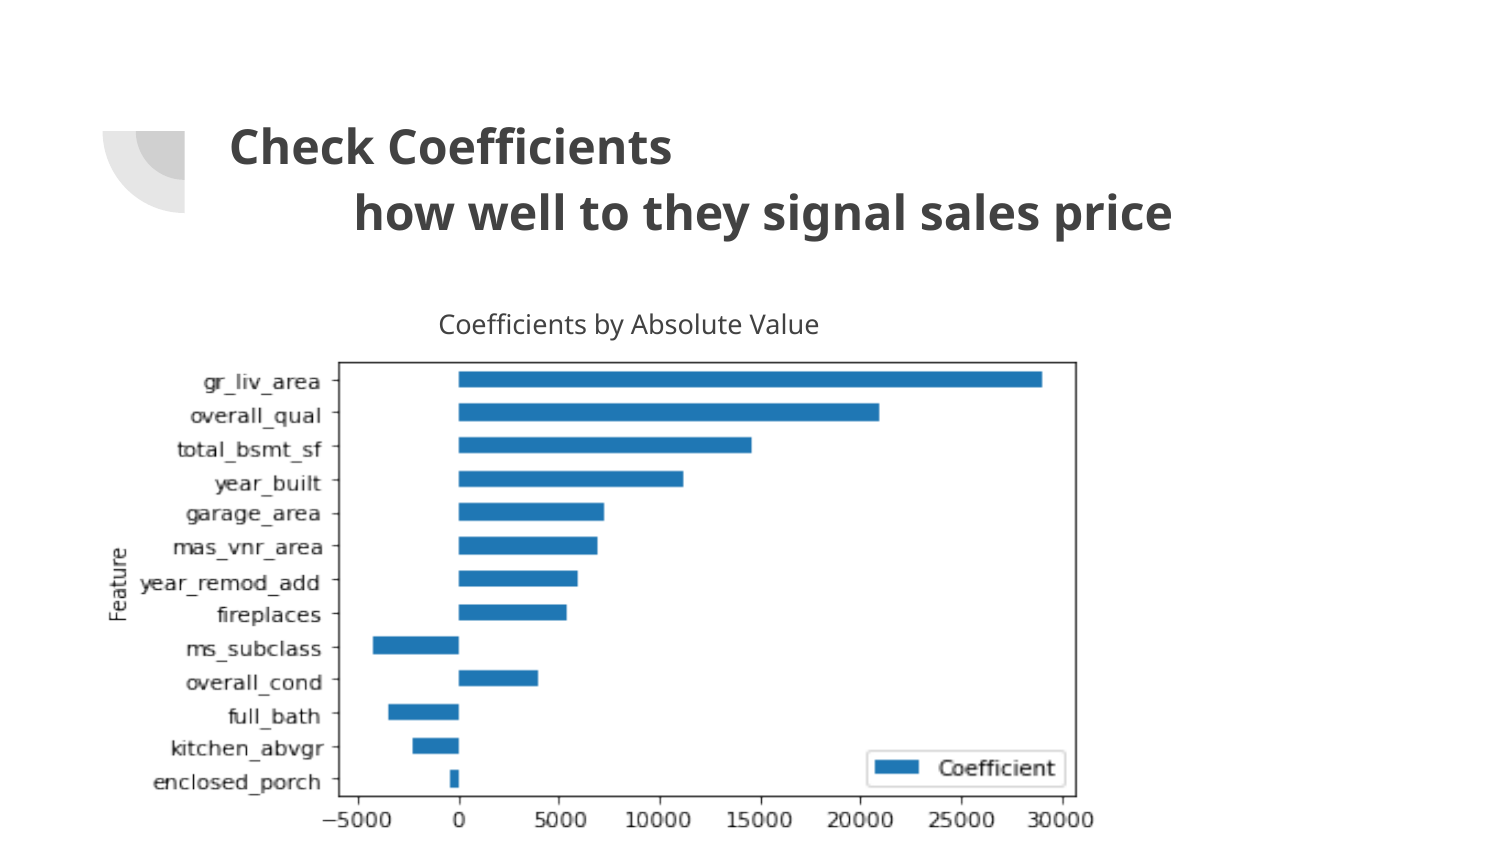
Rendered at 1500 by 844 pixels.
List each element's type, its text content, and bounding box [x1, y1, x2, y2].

picture [94, 350, 1112, 844]
title Check Coefficients how well to they signal sales price [213, 98, 1368, 263]
list Coefficients by Absolute Value [423, 285, 1368, 361]
